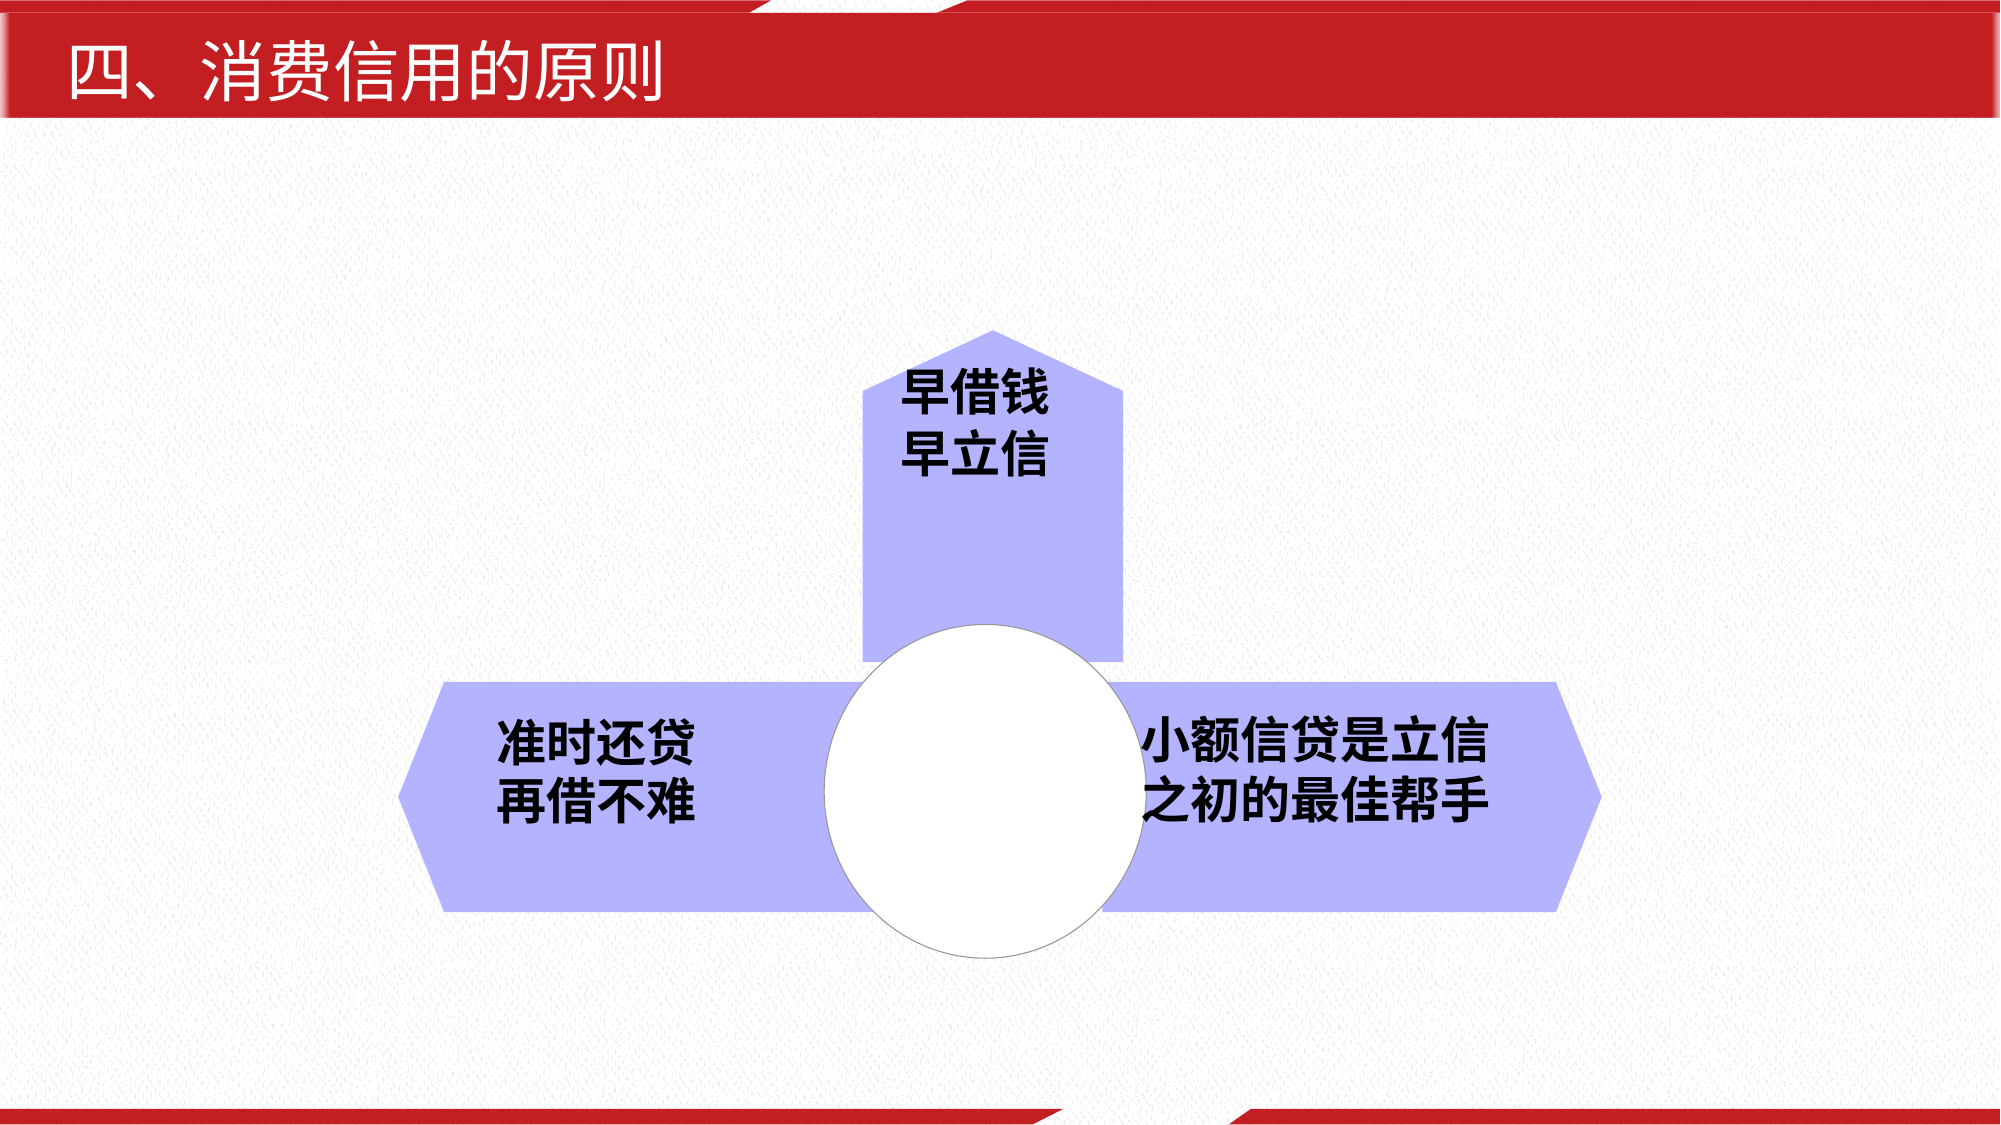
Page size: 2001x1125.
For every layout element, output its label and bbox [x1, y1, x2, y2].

text_box [0, 0, 2000, 12]
text_box [398, 312, 1602, 959]
picture [0, 12, 2000, 118]
text_box [0, 118, 2000, 1125]
